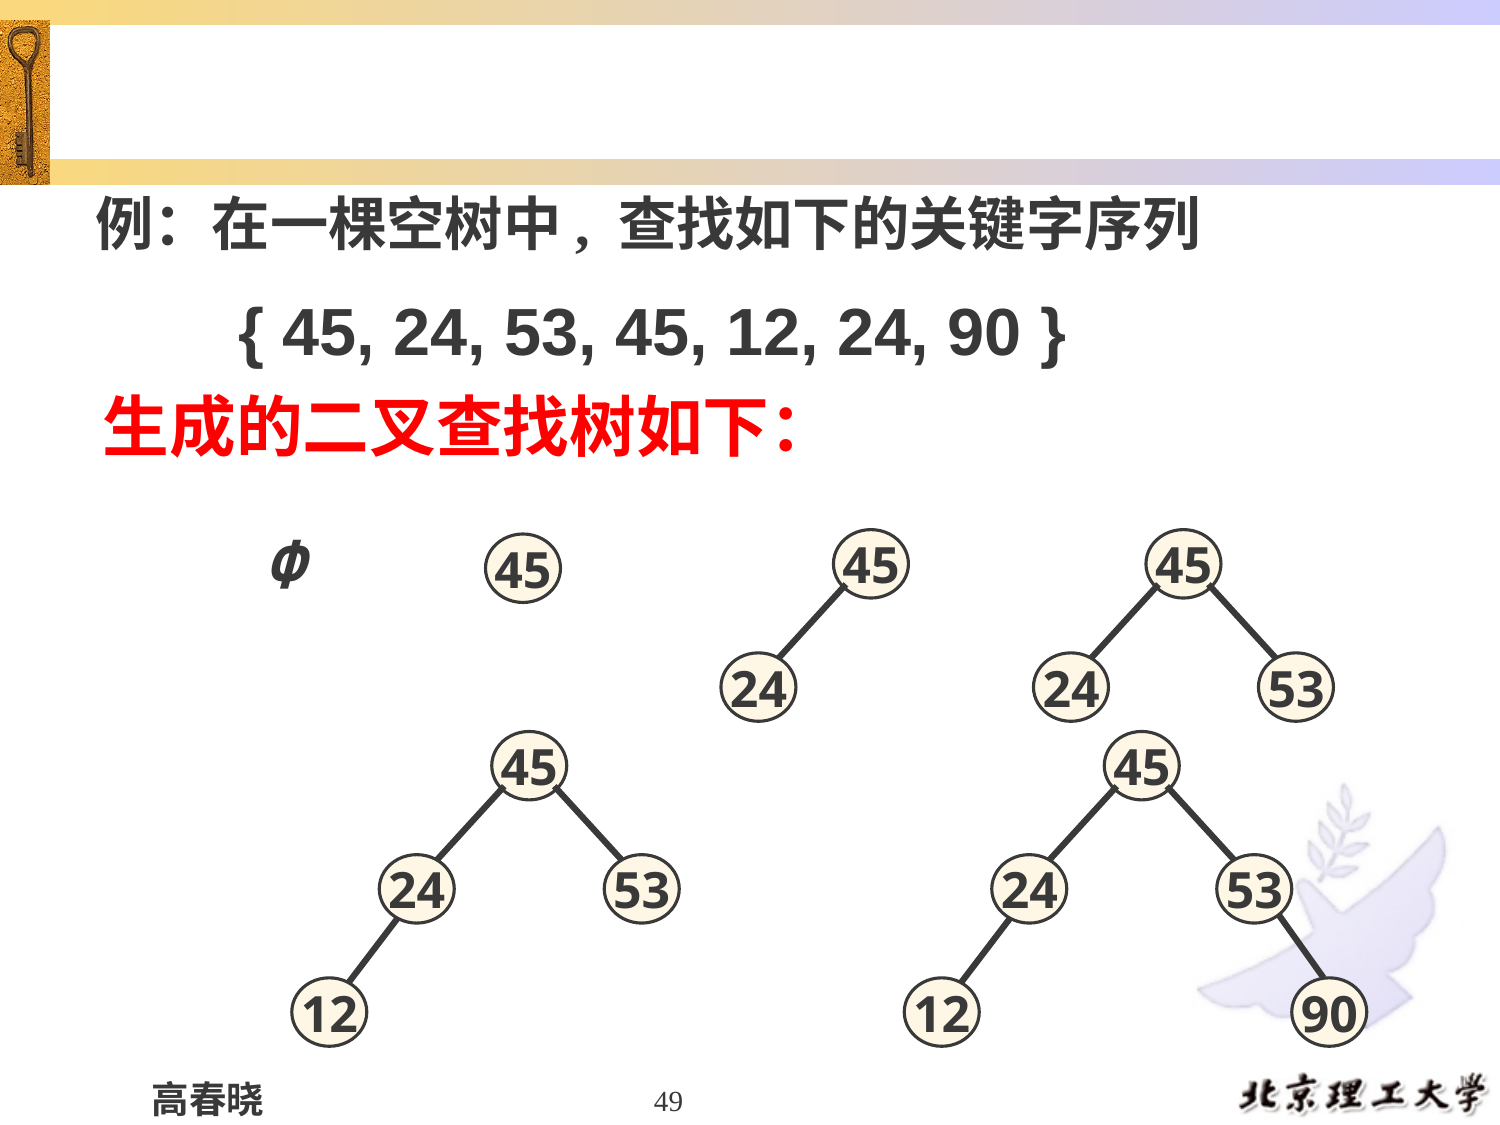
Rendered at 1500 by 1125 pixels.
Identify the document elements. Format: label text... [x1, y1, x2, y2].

picture [1175, 774, 1471, 1050]
text_box { 45, 24, 53, 45, 12, 24, 90 } [223, 281, 1429, 376]
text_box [1033, 529, 1334, 722]
text_box 例：在一棵空树中, 查找如下的关键字序列 [80, 179, 1323, 265]
slide_number 49 [511, 1049, 826, 1125]
picture [1230, 1065, 1500, 1125]
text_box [291, 731, 680, 1047]
text_box Φ [250, 514, 401, 610]
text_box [903, 731, 1367, 1047]
picture [0, 20, 50, 185]
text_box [720, 529, 909, 722]
text_box 45 [485, 533, 561, 603]
text_box 生成的二叉查找树如下： [87, 377, 946, 473]
